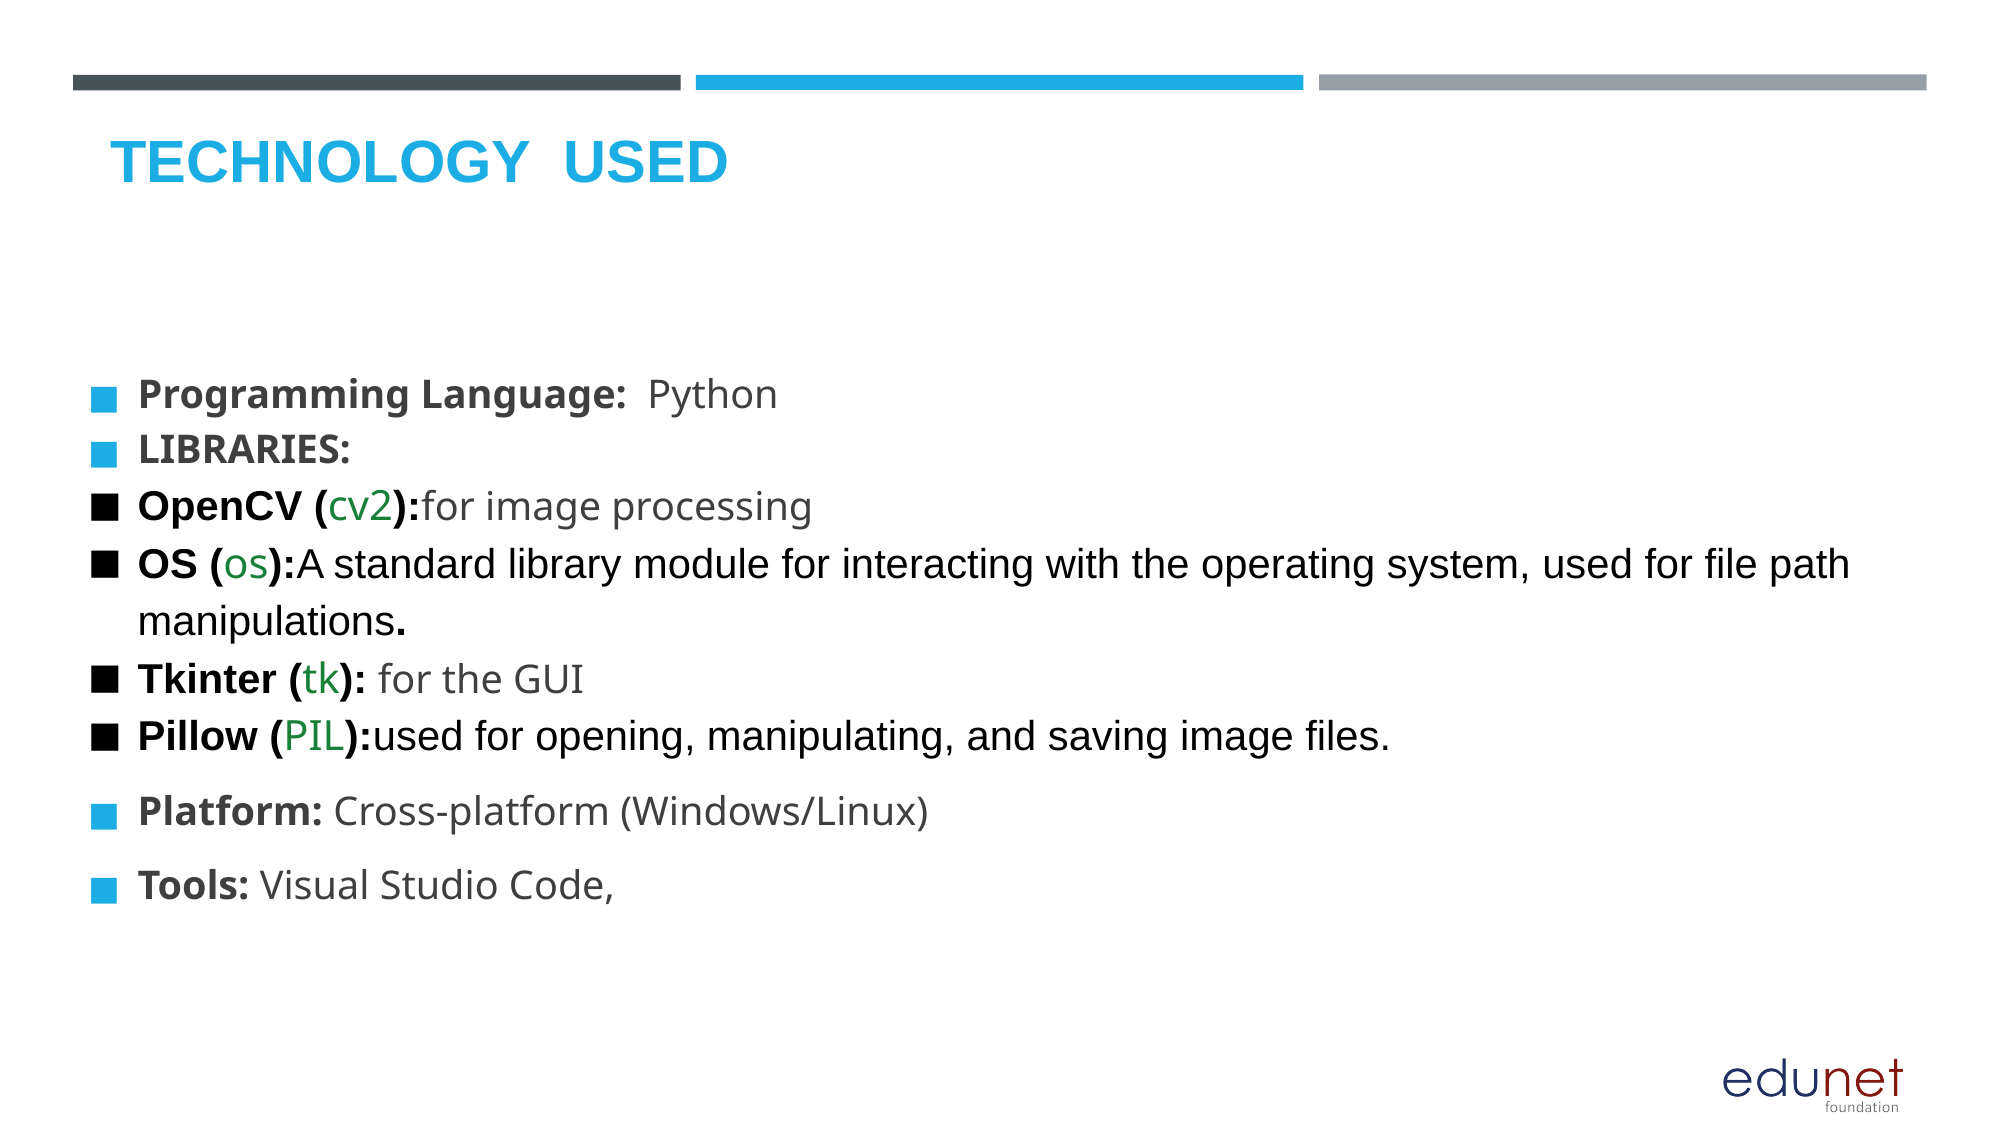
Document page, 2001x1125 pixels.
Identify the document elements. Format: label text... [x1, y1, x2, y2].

title TECHNOLOGY USED [95, 115, 1905, 178]
picture [1719, 1092, 1905, 1116]
list Programming Language: Python LIBRARIES: OpenCV (cv2):for image processing OS (os):A standard library module for interacting with the operating system, used for file path manipulations. Tkinter (tk): for the GUI Pillow (PIL):used for opening, manipulating, and saving image files. Platform: Cross-platform (Windows/Linux) Tools: Visual Studio Code, [72, 178, 1978, 1092]
